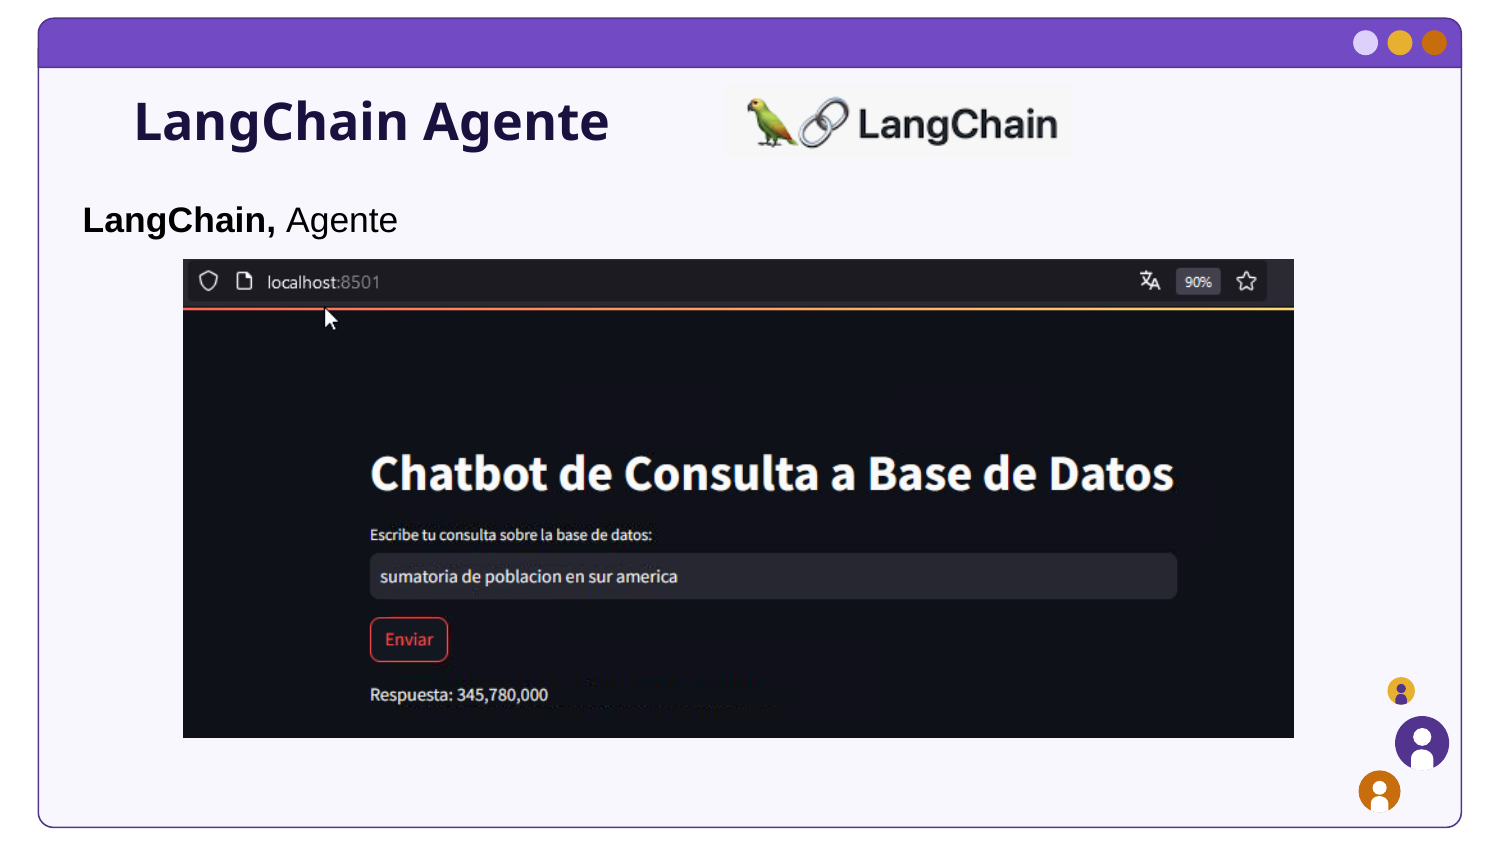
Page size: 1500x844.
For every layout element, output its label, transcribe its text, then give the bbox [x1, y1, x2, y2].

picture [182, 259, 1294, 738]
picture [723, 82, 1073, 157]
title LangChain Agente [118, 72, 1382, 167]
text_box LangChain, Agente [67, 175, 1450, 315]
